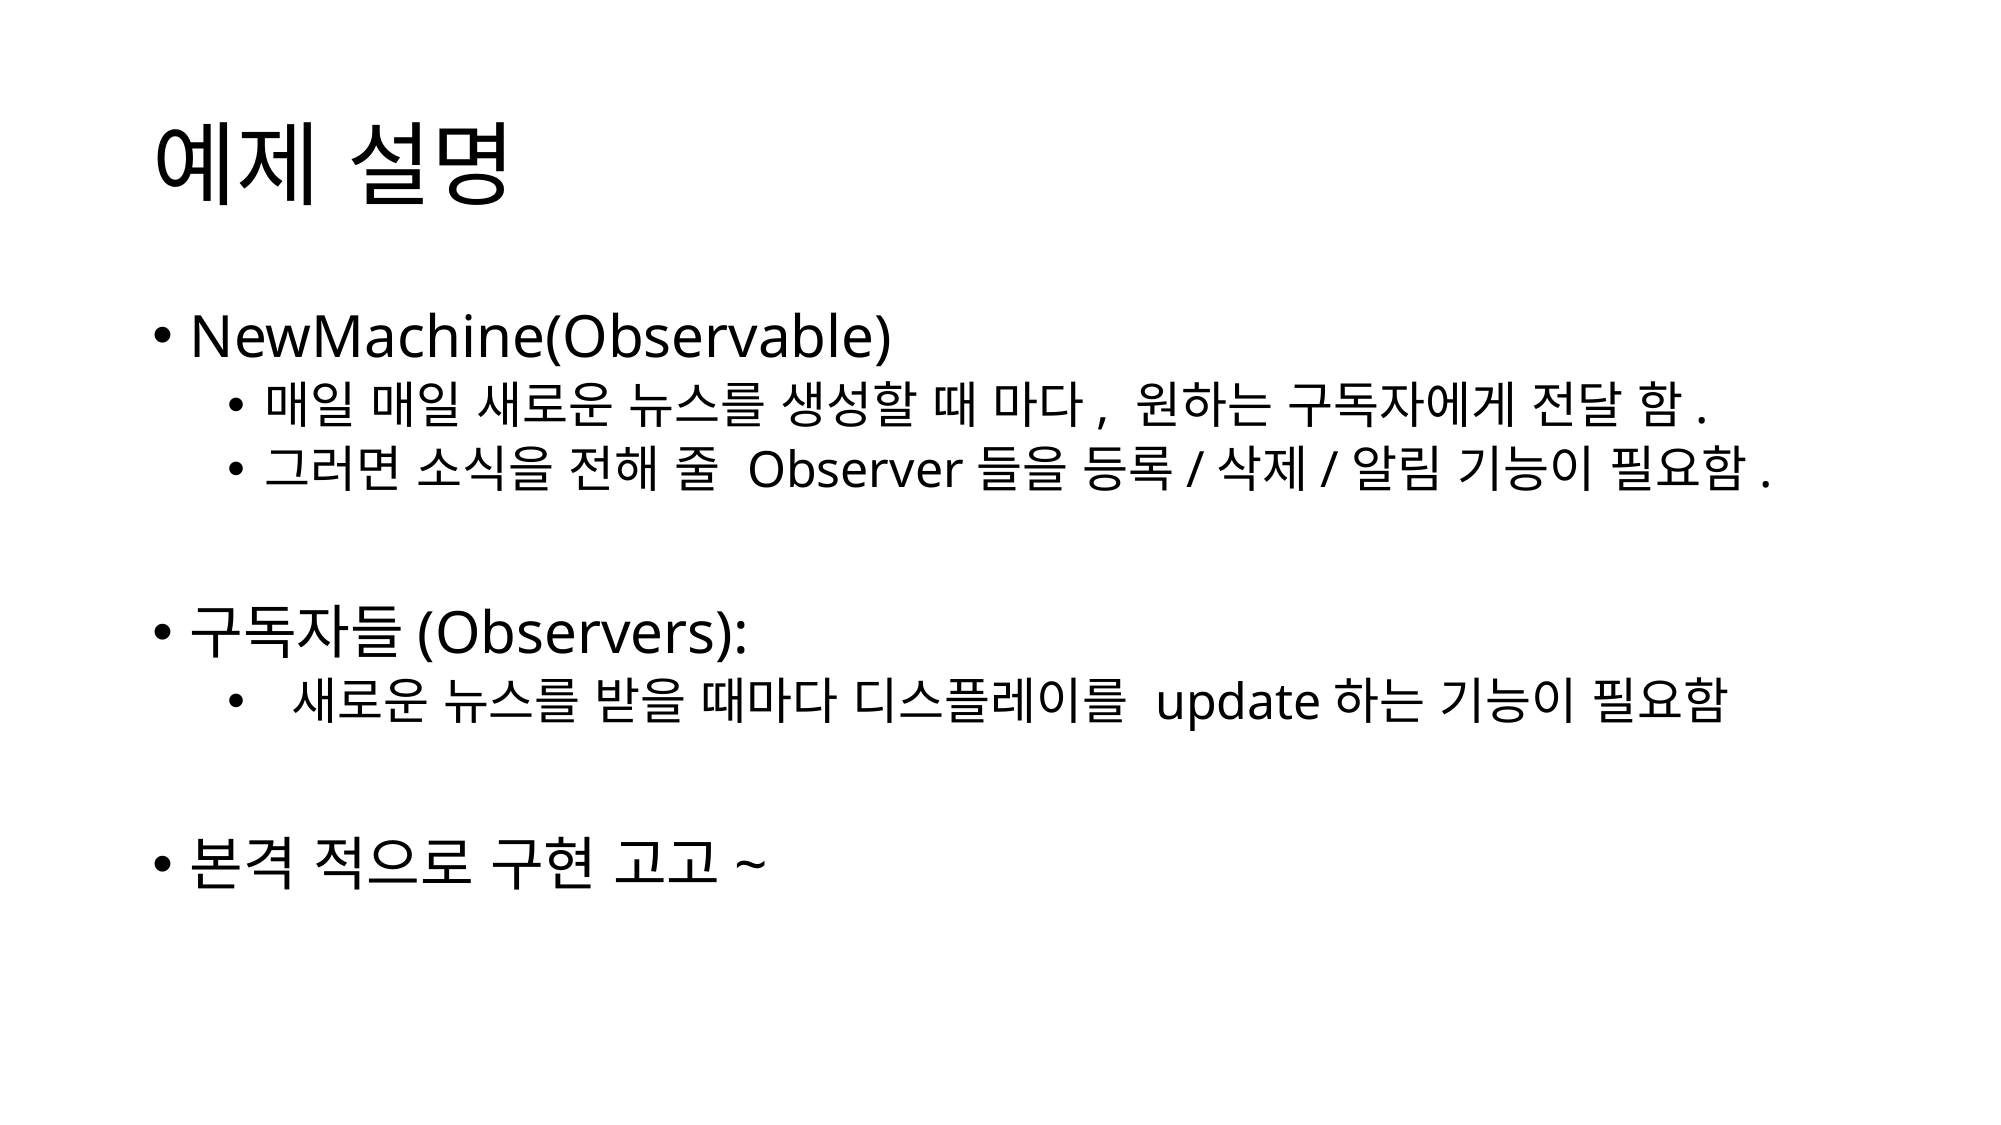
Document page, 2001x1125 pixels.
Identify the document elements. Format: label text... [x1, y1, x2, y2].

title 예제 설명 [137, 59, 1863, 278]
list NewMachine(Observable) 매일 매일 새로운 뉴스를 생성할 때 마다, 원하는 구독자에게 전달 함. 그러면 소식을 전해 줄 Observer들을 등록/삭제/알림 기능이 필요함. 구독자들(Observers): 새로운 뉴스를 받을 때마다 디스플레이를 update하는 기능이 필요함 본격 적으로 구현 고고~ [137, 299, 1863, 1014]
